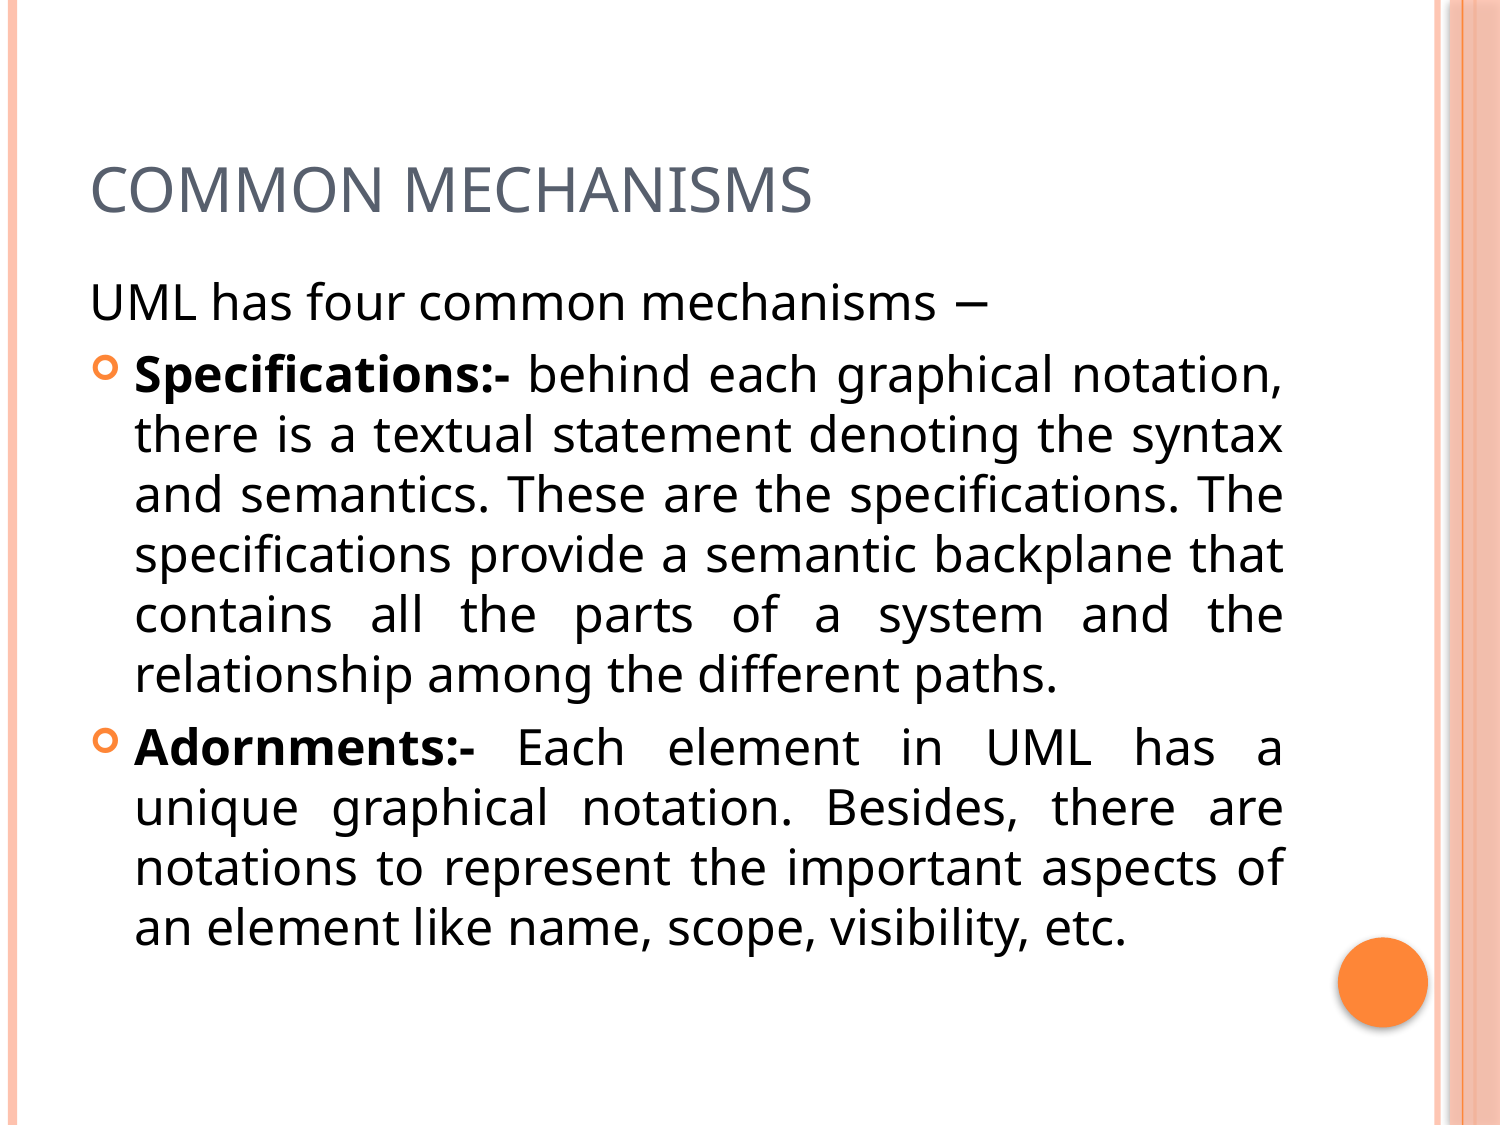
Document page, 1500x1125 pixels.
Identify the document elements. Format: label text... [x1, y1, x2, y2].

title Common mechanisms [75, 45, 1300, 233]
list UML has four common mechanisms − Specifications:- behind each graphical notation, there is a textual statement denoting the syntax and semantics. These are the specifications. The specifications provide a semantic backplane that contains all the parts of a system and the relationship among the different paths. Adornments:- Each element in UML has a unique graphical notation. Besides, there are notations to represent the important aspects of an element like name, scope, visibility, etc. [75, 262, 1300, 1062]
